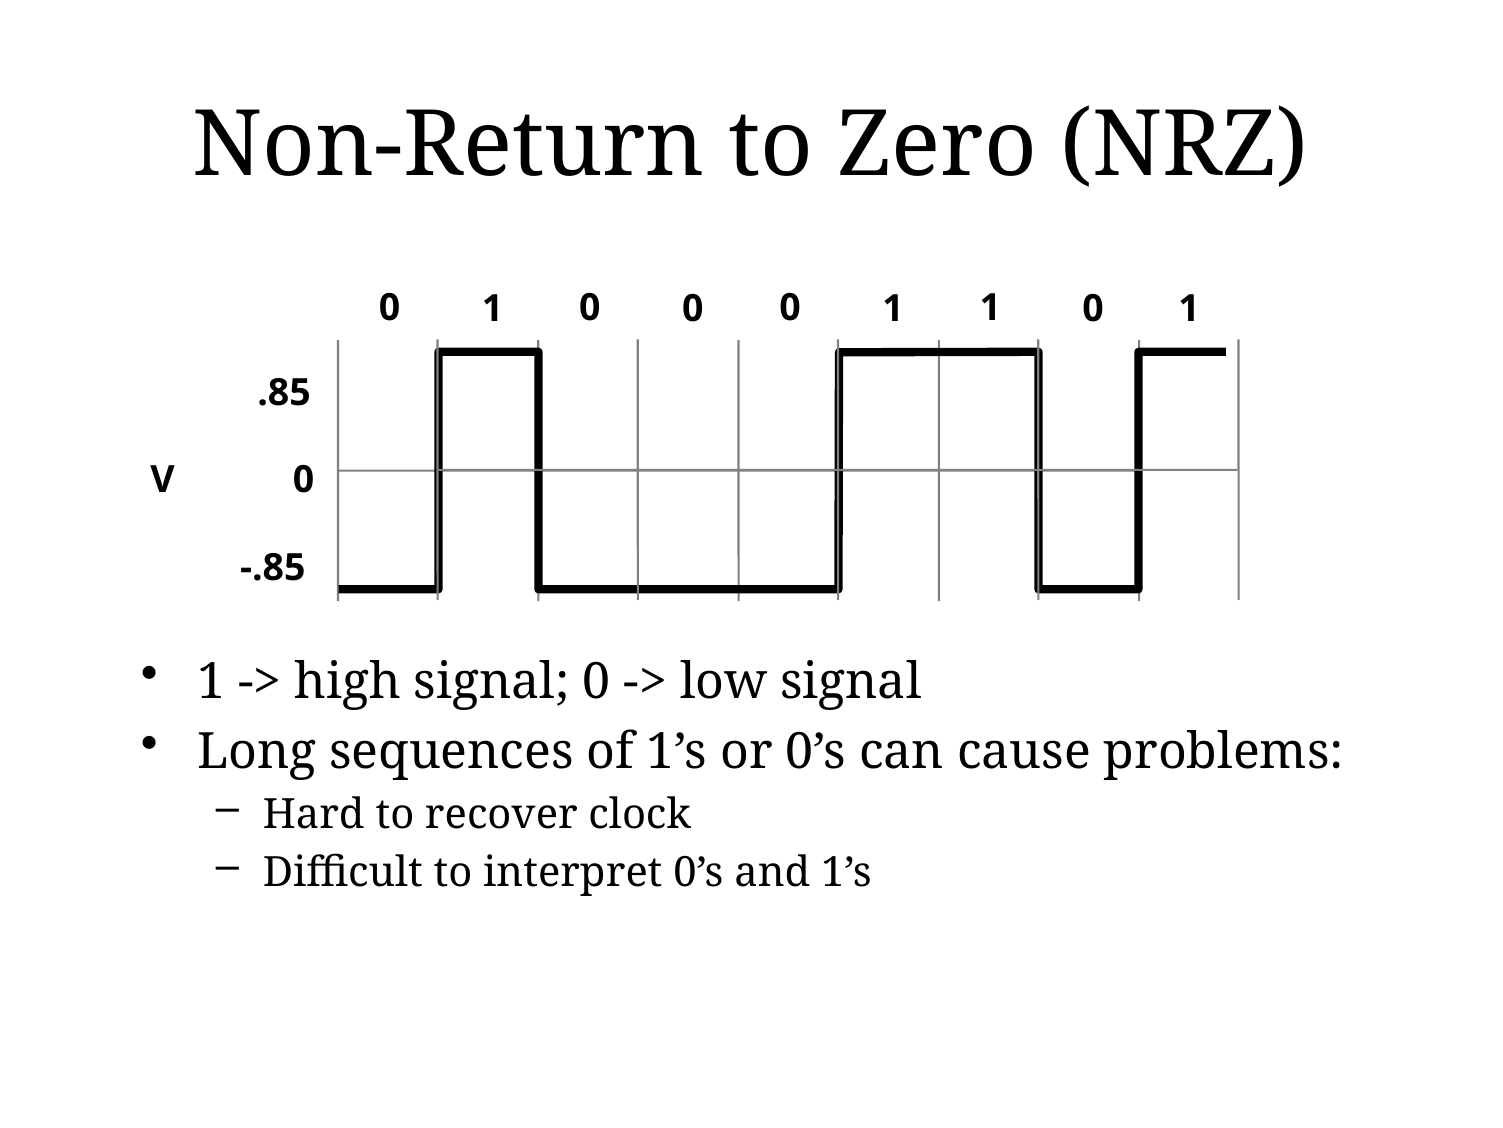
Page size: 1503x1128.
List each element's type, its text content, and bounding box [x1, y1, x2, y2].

text_box 0 [564, 275, 616, 336]
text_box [437, 339, 1239, 601]
text_box 0 [667, 276, 719, 336]
text_box .85 [242, 360, 326, 420]
text_box 0 [1067, 276, 1120, 336]
text_box 1 [867, 276, 919, 336]
text_box V [135, 448, 190, 508]
text_box 0 [764, 275, 816, 336]
list 1 -> high signal; 0 -> low signal Long sequences of 1’s or 0’s can cause problems: Hard to recover clock Difficult to interpret 0’s and 1’s [126, 641, 1399, 956]
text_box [337, 340, 1139, 602]
text_box 0 [277, 448, 330, 508]
text_box 0 [364, 275, 416, 336]
text_box 1 [964, 275, 1017, 336]
text_box 1 [1163, 276, 1215, 337]
text_box -.85 [224, 535, 321, 596]
text_box 1 [466, 276, 519, 336]
title Non-Return to Zero (NRZ) [75, 45, 1428, 234]
